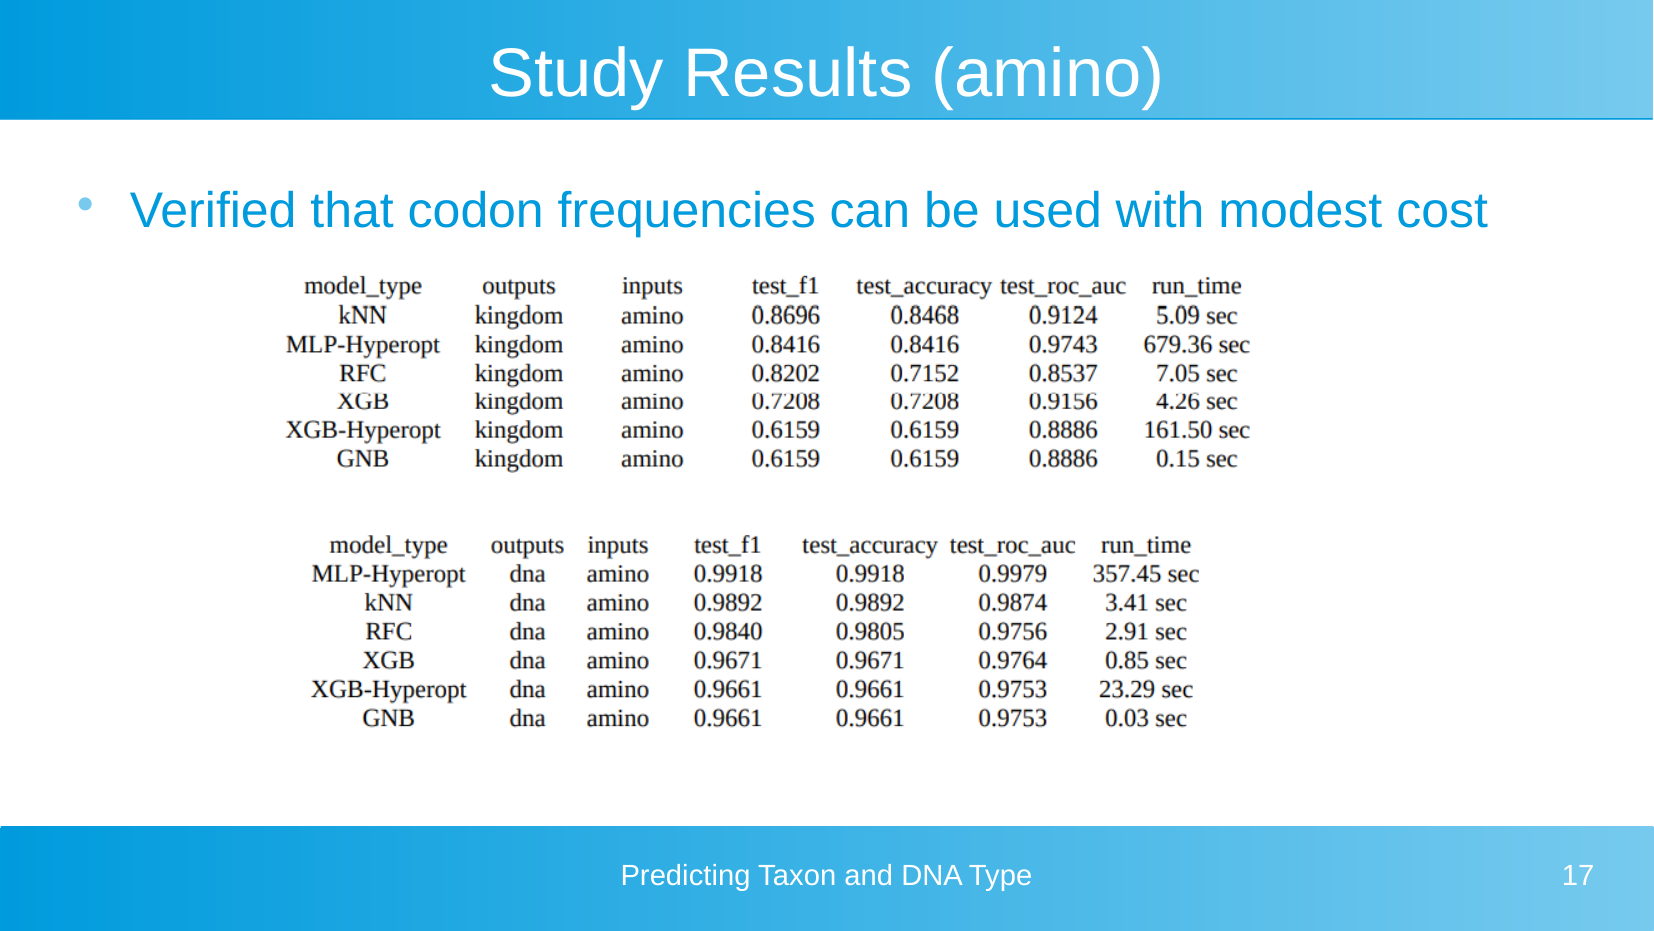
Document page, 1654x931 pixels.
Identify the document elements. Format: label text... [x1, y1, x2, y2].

picture [299, 524, 1204, 736]
slide_number 17 [1210, 856, 1595, 916]
picture [260, 828, 1654, 931]
list Verified that codon frequencies can be used with modest cost [59, 177, 1595, 768]
picture [278, 266, 1276, 488]
title Study Results (amino) [59, 29, 1595, 108]
footer Predicting Taxon and DNA Type [561, 856, 1093, 916]
